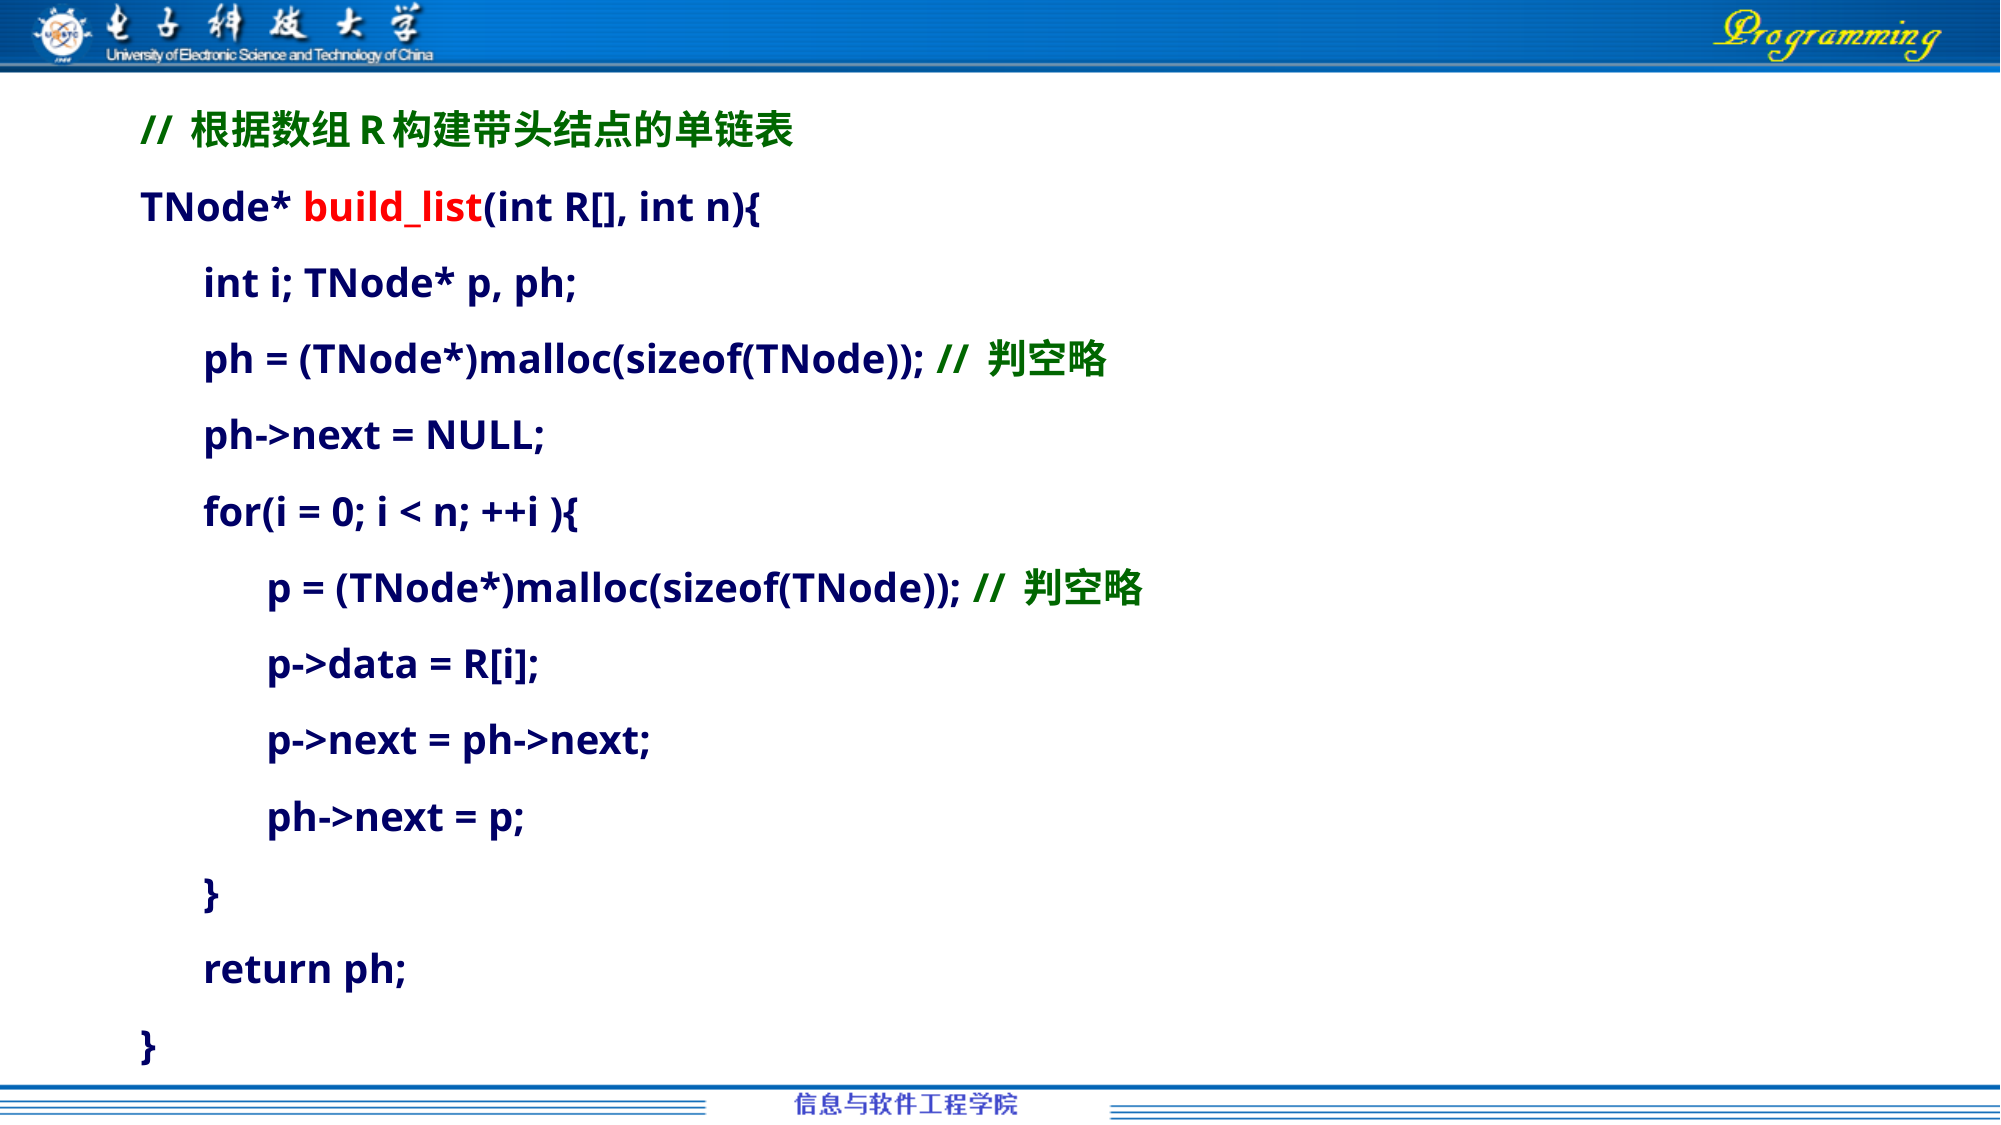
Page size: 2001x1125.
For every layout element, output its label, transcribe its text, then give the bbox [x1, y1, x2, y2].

list // 根据数组R构建带头结点的单链表 TNode* build_list(int R[], int n){ int i; TNode* p, ph; ph = (TNode*)malloc(sizeof(TNode)); // 判空略 ph->next = NULL; for(i = 0; i < n; ++i ){ p = (TNode*)malloc(sizeof(TNode)); // 判空略 p->data = R[i]; p->next = ph->next; ph->next = p; } return ph; } [125, 87, 1625, 1088]
picture [0, 0, 2000, 1125]
